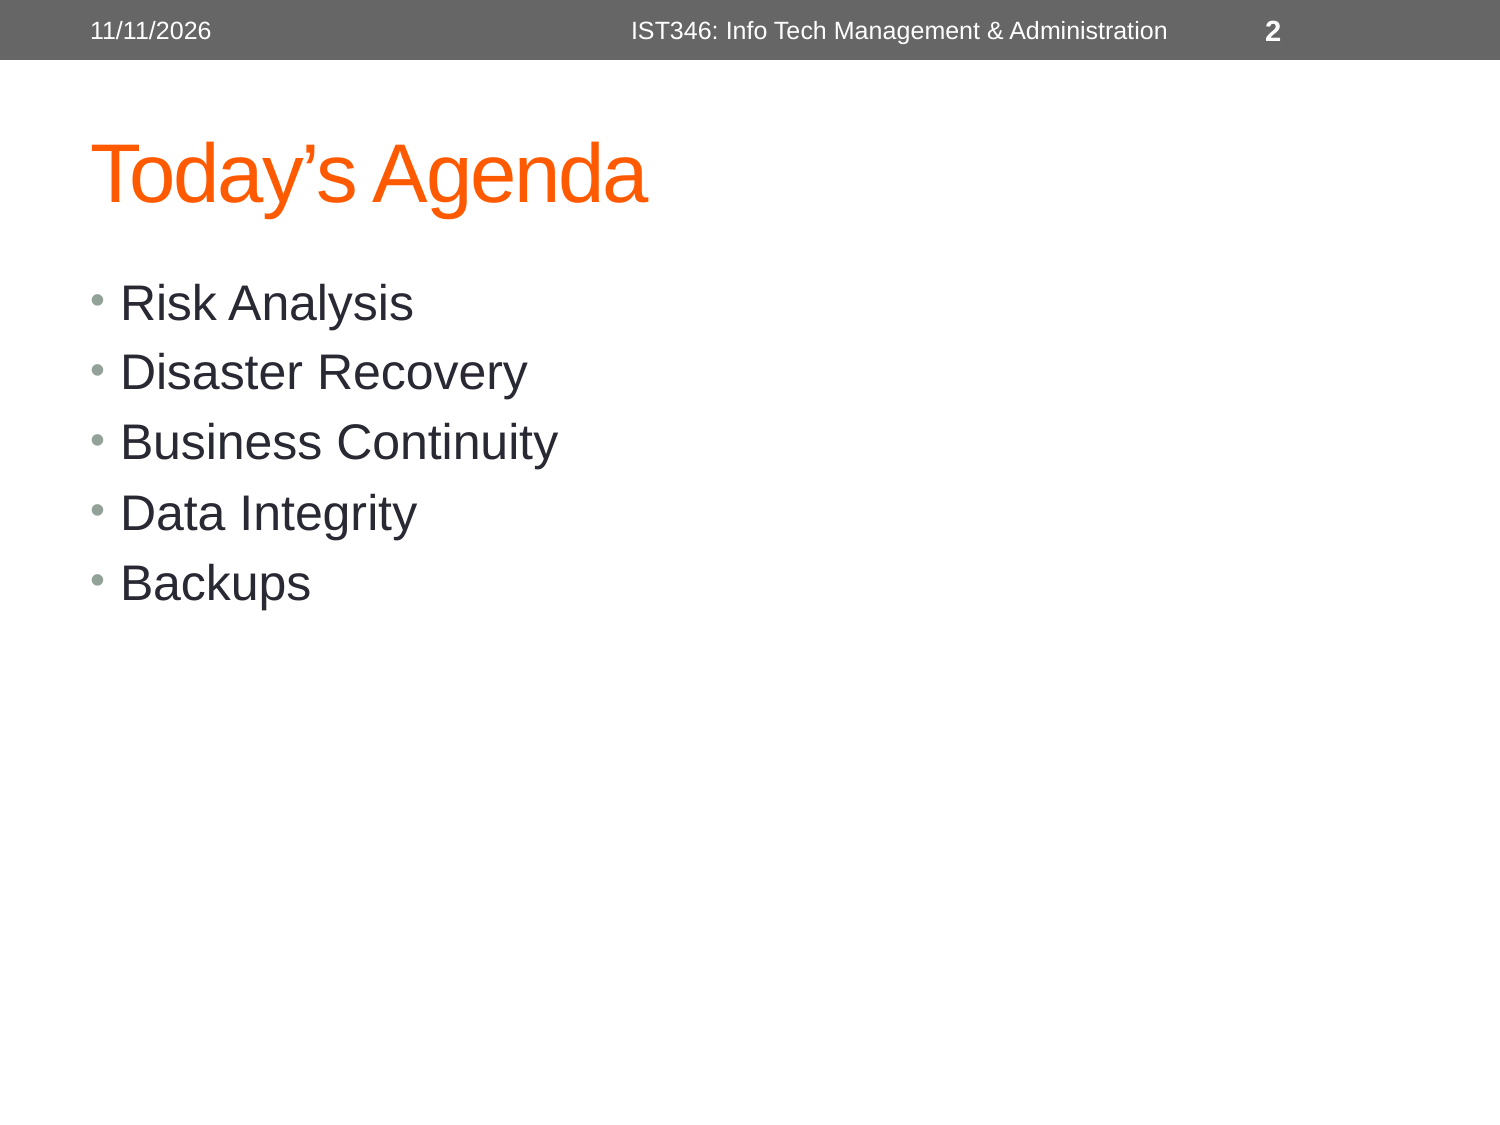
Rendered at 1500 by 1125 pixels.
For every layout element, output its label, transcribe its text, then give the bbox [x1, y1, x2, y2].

list Risk Analysis Disaster Recovery Business Continuity Data Integrity Backups [75, 262, 1425, 1063]
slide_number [75, 3, 550, 57]
slide_number 2 [1250, 3, 1425, 57]
title Today’s Agenda [75, 87, 1425, 250]
footer IST346: Info Tech Management & Administration [562, 3, 1238, 57]
